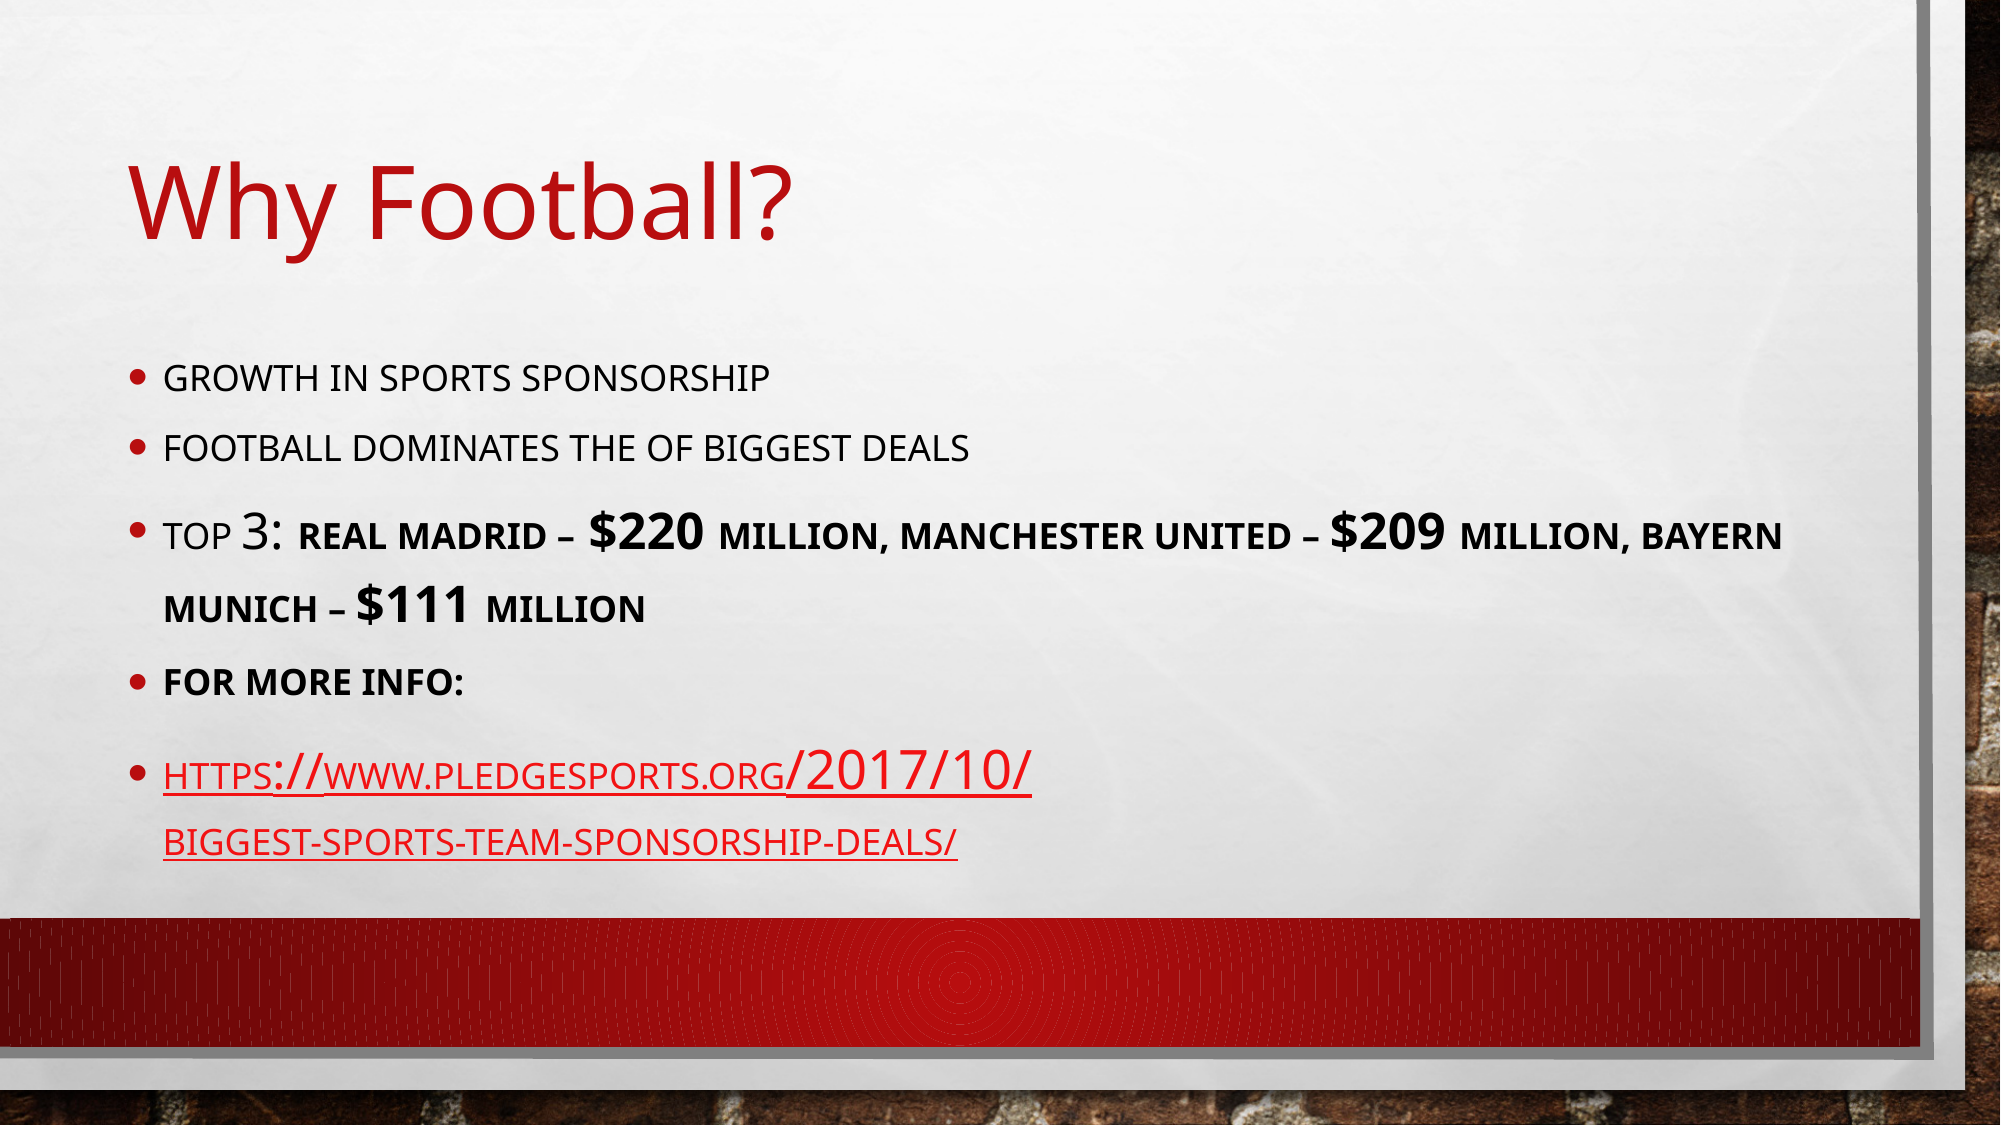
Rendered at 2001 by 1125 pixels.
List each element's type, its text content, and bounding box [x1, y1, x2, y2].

list Growth in Sports sponsorship Football dominates the of biggest deals Top 3: Real Madrid – $220 million, Manchester United – $209 million, Bayern Munich – $111 million For more info: https://www.pledgesports.org/2017/10/biggest-sports-team-sponsorship-deals/ [112, 338, 1818, 882]
picture [0, 0, 2000, 1125]
title Why Football? [112, 112, 1818, 302]
